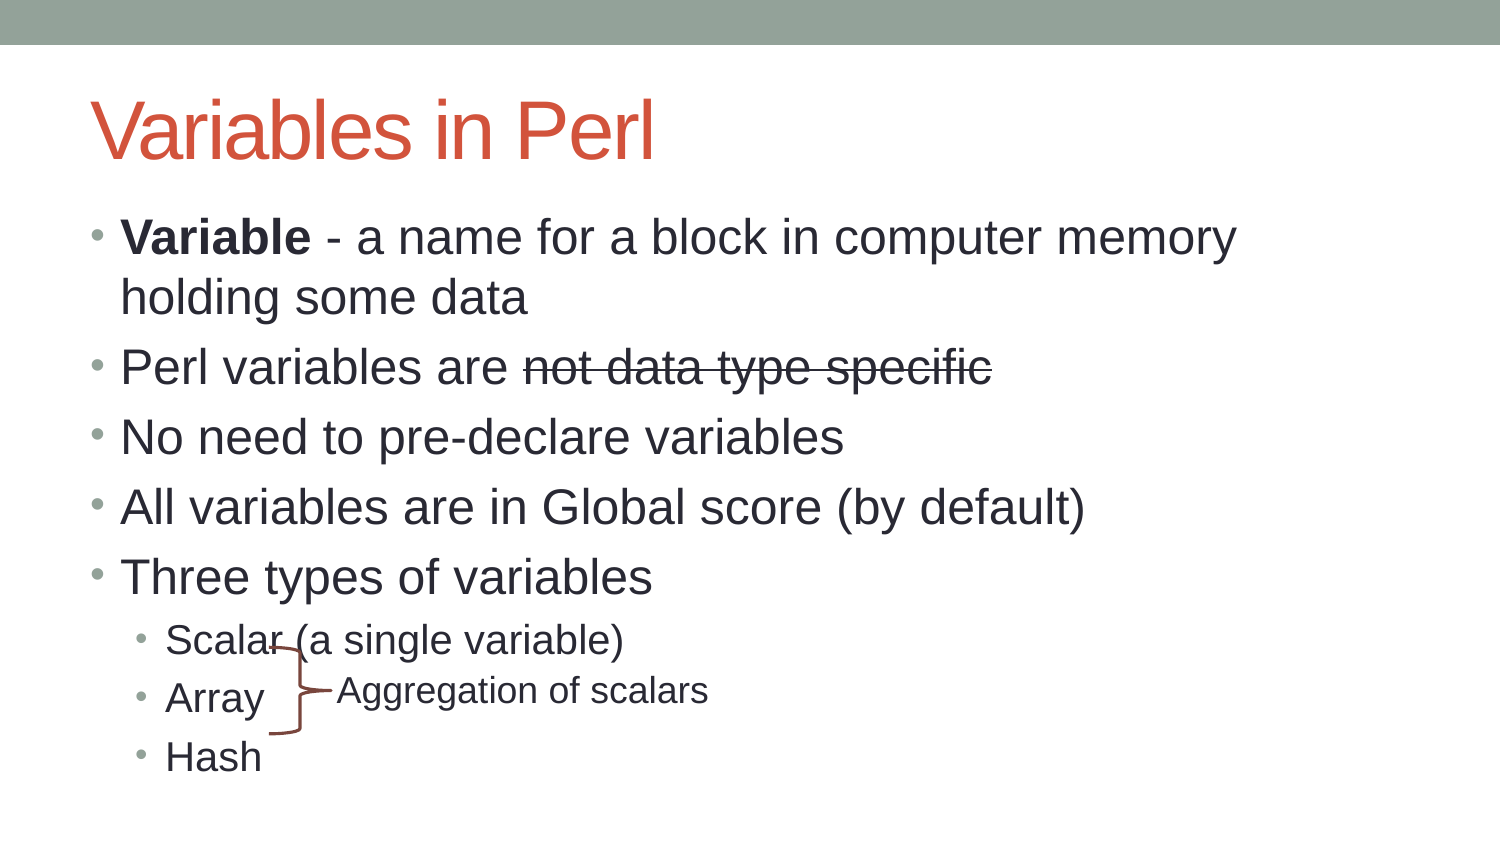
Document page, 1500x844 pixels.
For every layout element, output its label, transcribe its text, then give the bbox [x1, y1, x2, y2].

list Variable - a name for a block in computer memory holding some data Perl variables are not data type specific No need to pre-declare variables All variables are in Global score (by default) Three types of variables Scalar (a single variable) Array Hash [75, 196, 1425, 797]
text_box Aggregation of scalars [321, 658, 762, 719]
title Variables in Perl [75, 65, 1425, 188]
text_box [268, 646, 321, 735]
